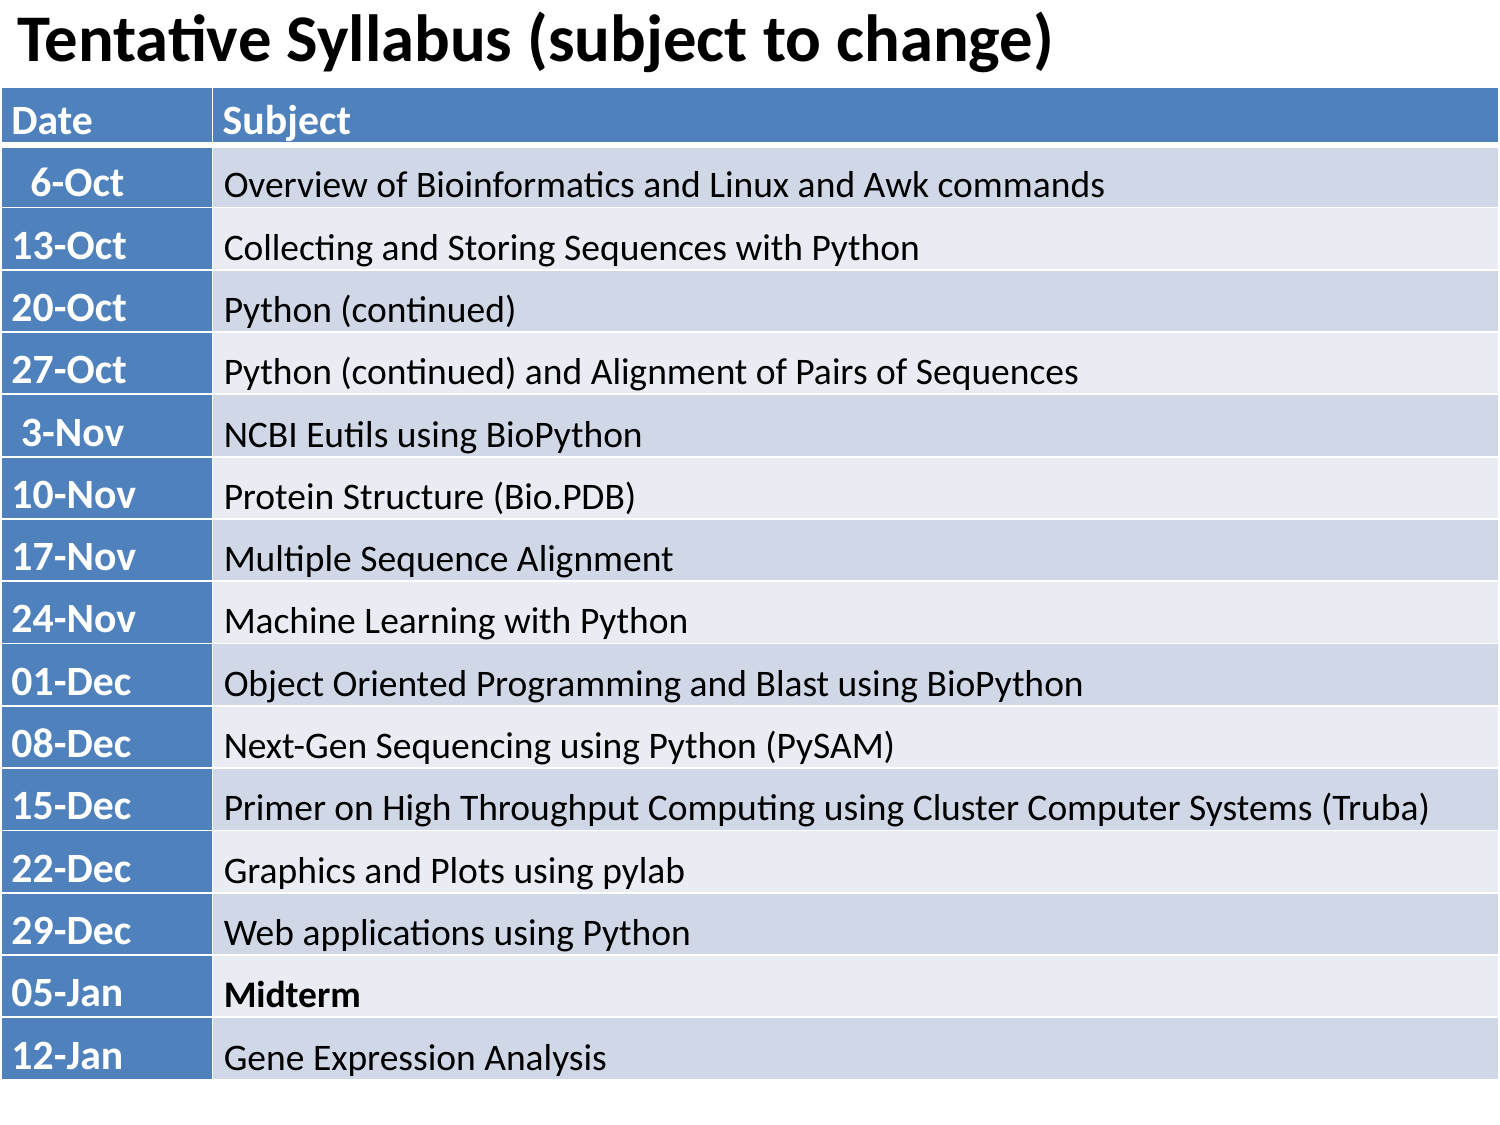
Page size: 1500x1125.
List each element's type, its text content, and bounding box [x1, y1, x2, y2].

table_cell Next-Gen Sequencing using Python (PySAM) [213, 707, 1498, 767]
table_cell Python (continued) [213, 271, 1498, 331]
table_cell 05-Jan [2, 956, 212, 1016]
table_cell Collecting and Storing Sequences with Python [213, 208, 1498, 269]
table_cell 17-Nov [2, 520, 212, 580]
table_cell 13-Oct [2, 208, 212, 269]
text_box Tentative Syllabus (subject to change) [2, 0, 1500, 87]
table_cell 29-Dec [2, 894, 212, 954]
table_cell Gene Expression Analysis [213, 1018, 1498, 1079]
table_cell Web applications using Python [213, 894, 1498, 954]
table_cell 27-Oct [2, 333, 212, 393]
table_cell NCBI Eutils using BioPython [213, 395, 1498, 456]
table_cell Primer on High Throughput Computing using Cluster Computer Systems (Truba) [213, 769, 1498, 830]
table_cell 24-Nov [2, 582, 212, 643]
table_cell 01-Dec [2, 644, 212, 705]
table_cell 20-Oct [2, 271, 212, 331]
table_cell Object Oriented Programming and Blast using BioPython [213, 644, 1498, 705]
table_cell Overview of Bioinformatics and Linux and Awk commands [213, 148, 1498, 207]
table_cell 08-Dec [2, 707, 212, 767]
table_cell 3-Nov [2, 395, 212, 456]
table_cell Graphics and Plots using pylab [213, 831, 1498, 892]
table_cell Python (continued) and Alignment of Pairs of Sequences [213, 333, 1498, 393]
table_cell 10-Nov [2, 458, 212, 518]
table_header Subject [213, 88, 1498, 142]
table_cell Midterm [213, 956, 1498, 1016]
table_cell 15-Dec [2, 769, 212, 830]
table_cell 6-Oct [2, 148, 212, 207]
table_cell Multiple Sequence Alignment [213, 520, 1498, 580]
table_cell Protein Structure (Bio.PDB) [213, 458, 1498, 518]
table_cell 12-Jan [2, 1018, 212, 1079]
table_cell 22-Dec [2, 831, 212, 892]
table_header Date [2, 88, 212, 142]
table_cell Machine Learning with Python [213, 582, 1498, 643]
